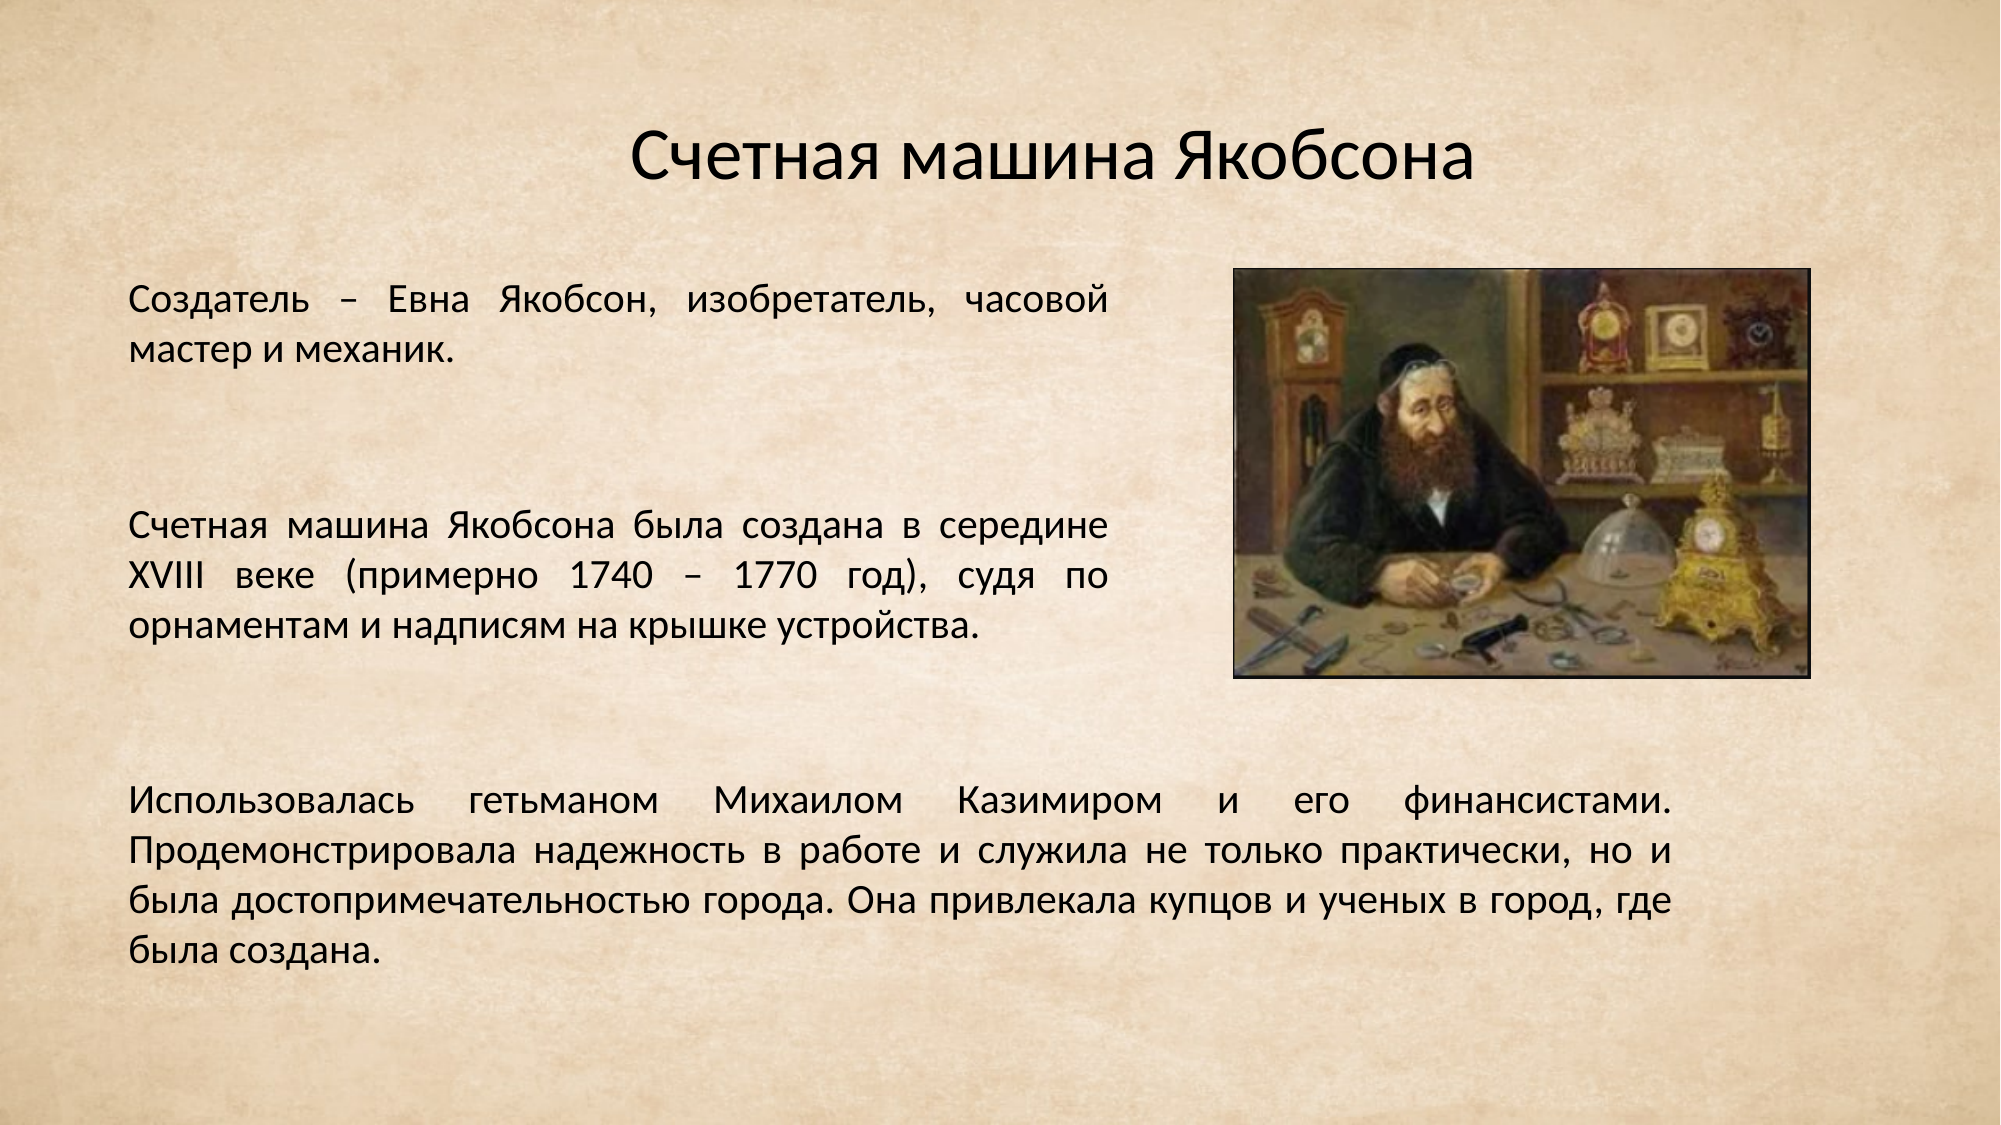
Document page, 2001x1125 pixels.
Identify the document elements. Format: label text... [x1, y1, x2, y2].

text_box Использовалась гетьманом Михаилом Казимиром и его финансистами. Продемонстрировала надежность в работе и служила не только практически, но и была достопримечательностью города. Она привлекала купцов и ученых в город, где была создана. [113, 764, 1688, 980]
text_box Счетная машина Якобсона [615, 96, 1492, 202]
text_box Создатель – Евна Якобсон, изобретатель, часовой мастер и механик. [113, 263, 1125, 379]
picture [0, 0, 2001, 1125]
text_box Счетная машина Якобсона была создана в середине XVIII веке (примерно 1740 – 1770 год), судя по орнаментам и надписям на крышке устройства. [113, 488, 1125, 654]
